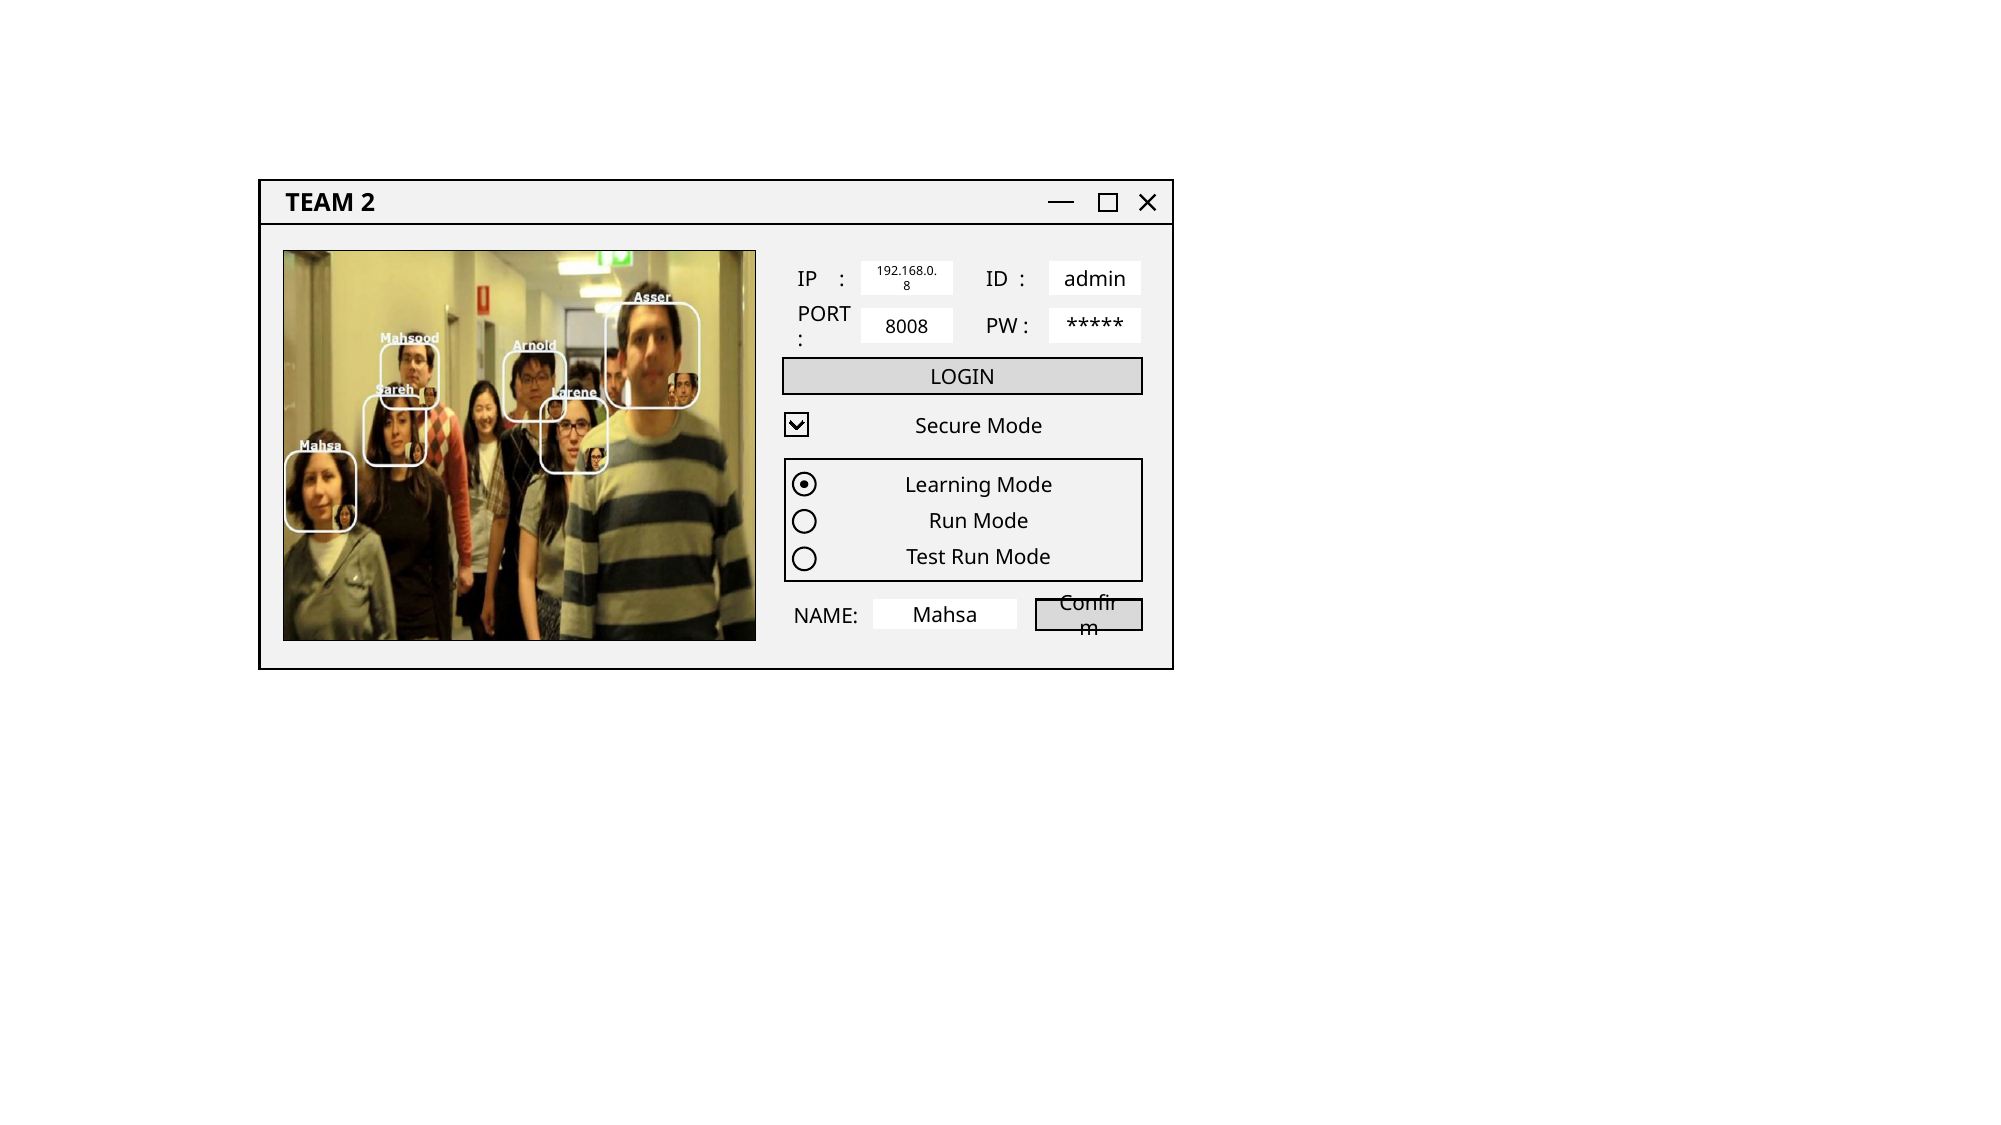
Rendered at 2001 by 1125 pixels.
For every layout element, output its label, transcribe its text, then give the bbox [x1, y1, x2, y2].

text_box [791, 508, 815, 534]
text_box [791, 546, 815, 572]
text_box Test Run Mode [815, 537, 1143, 576]
text_box 8008 [869, 306, 955, 345]
text_box ID : [970, 259, 1057, 298]
text_box LOGIN [782, 357, 1143, 395]
text_box NAME: [778, 595, 881, 634]
text_box [258, 225, 1174, 670]
text_box ***** [1049, 306, 1143, 345]
text_box TEAM 2 [258, 179, 402, 225]
text_box PORT: [782, 306, 869, 345]
text_box admin [1057, 259, 1143, 298]
text_box IP : [782, 259, 869, 298]
picture [283, 250, 756, 641]
text_box Learning Mode [815, 464, 1143, 501]
text_box [800, 480, 809, 489]
text_box [791, 471, 815, 497]
text_box Secure Mode [815, 405, 1143, 444]
text_box Mahsa [881, 597, 1019, 631]
text_box 192.168.0.8 [869, 259, 955, 298]
text_box [784, 458, 1143, 582]
text_box [402, 179, 1174, 225]
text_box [1048, 188, 1162, 216]
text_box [784, 413, 808, 437]
text_box Run Mode [815, 501, 1143, 537]
text_box PW : [970, 306, 1049, 345]
text_box Confirm [1035, 598, 1143, 631]
